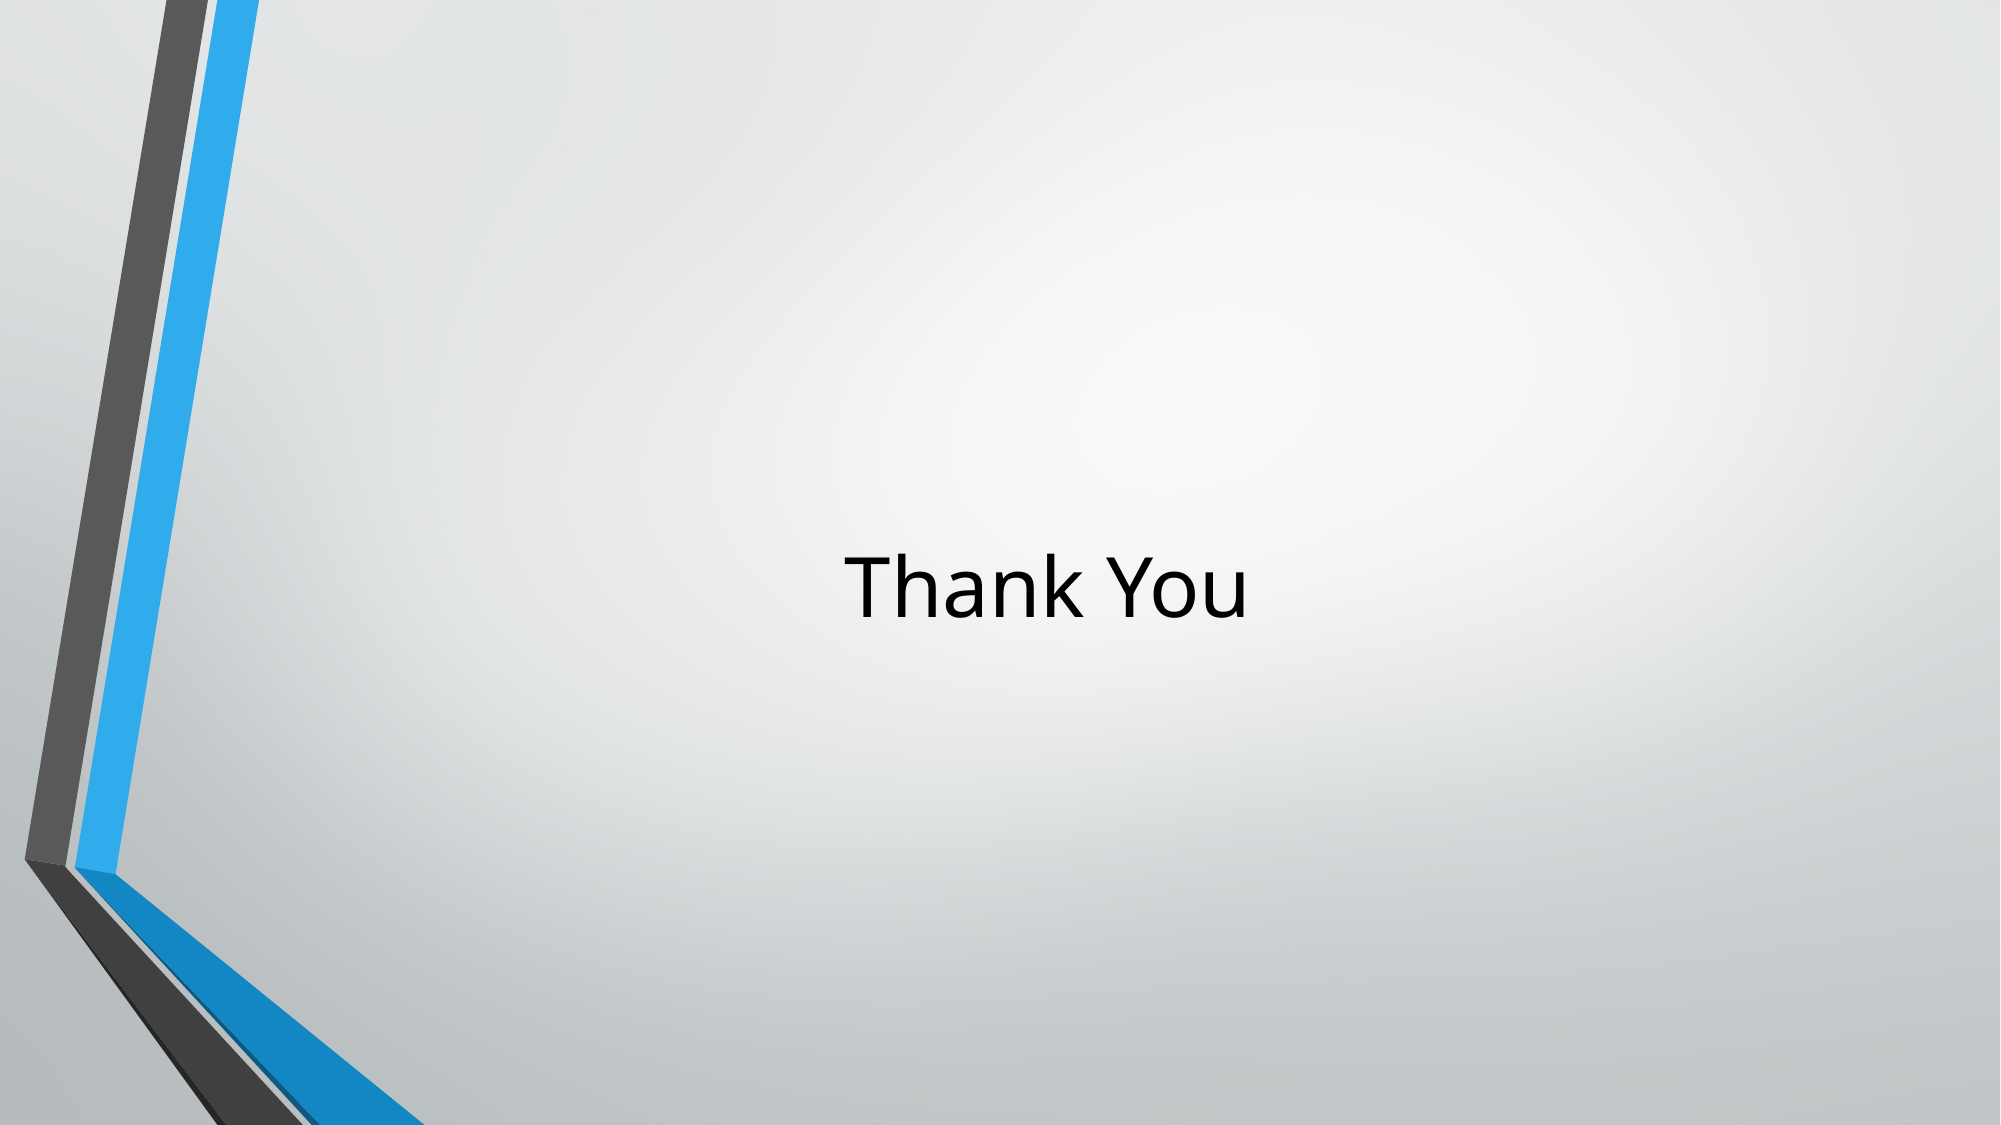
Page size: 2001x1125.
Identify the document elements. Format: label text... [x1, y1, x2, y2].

title Thank You [226, 440, 1870, 728]
